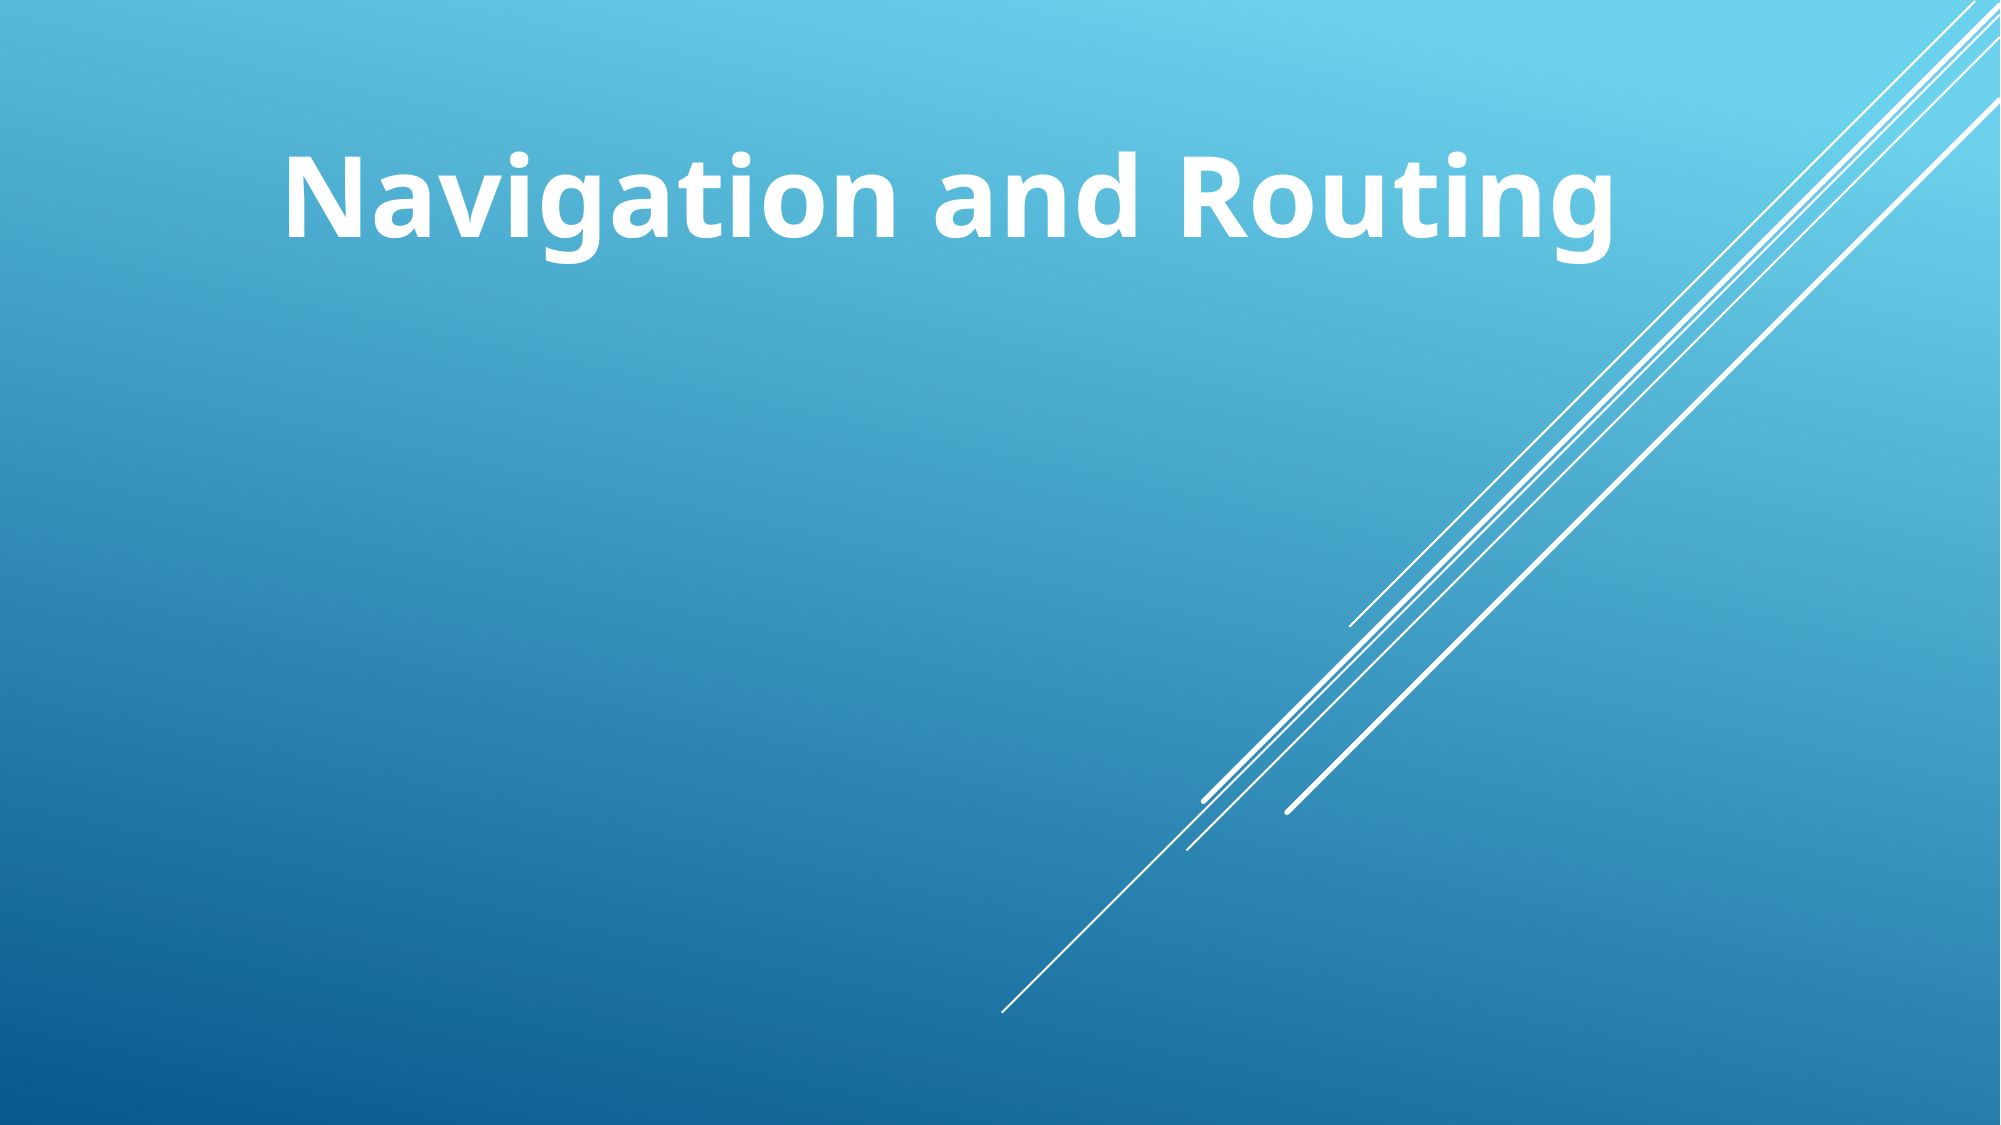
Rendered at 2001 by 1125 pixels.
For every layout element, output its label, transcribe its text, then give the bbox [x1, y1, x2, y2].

text_box Navigation and Routing [0, 117, 1925, 268]
